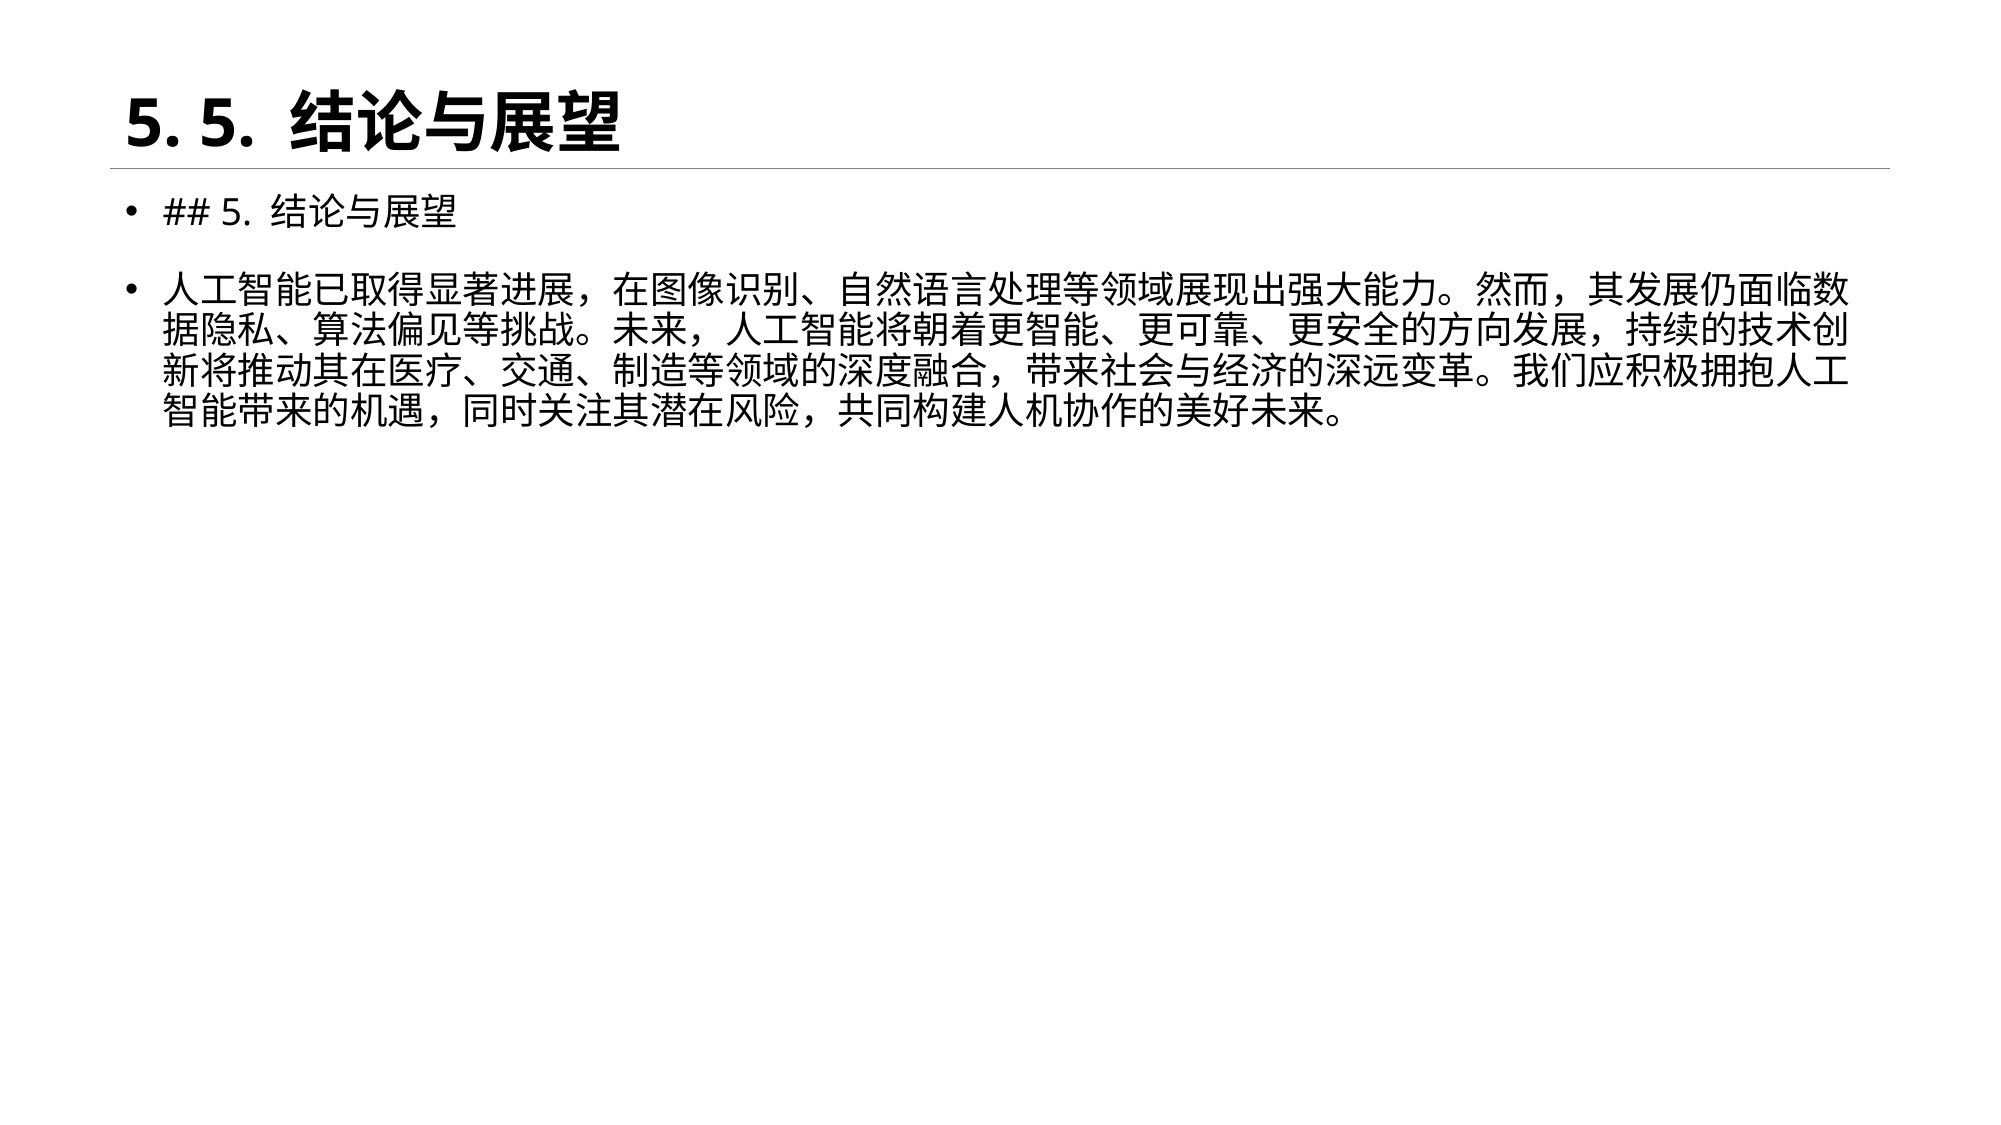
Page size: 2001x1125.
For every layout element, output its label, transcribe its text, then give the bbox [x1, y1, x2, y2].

title 5. 5. 结论与展望 [109, 0, 1890, 169]
list ## 5. 结论与展望 人工智能已取得显著进展，在图像识别、自然语言处理等领域展现出强大能力。然而，其发展仍面临数据隐私、算法偏见等挑战。未来，人工智能将朝着更智能、更可靠、更安全的方向发展，持续的技术创新将推动其在医疗、交通、制造等领域的深度融合，带来社会与经济的深远变革。我们应积极拥抱人工智能带来的机遇，同时关注其潜在风险，共同构建人机协作的美好未来。 [109, 185, 1879, 576]
